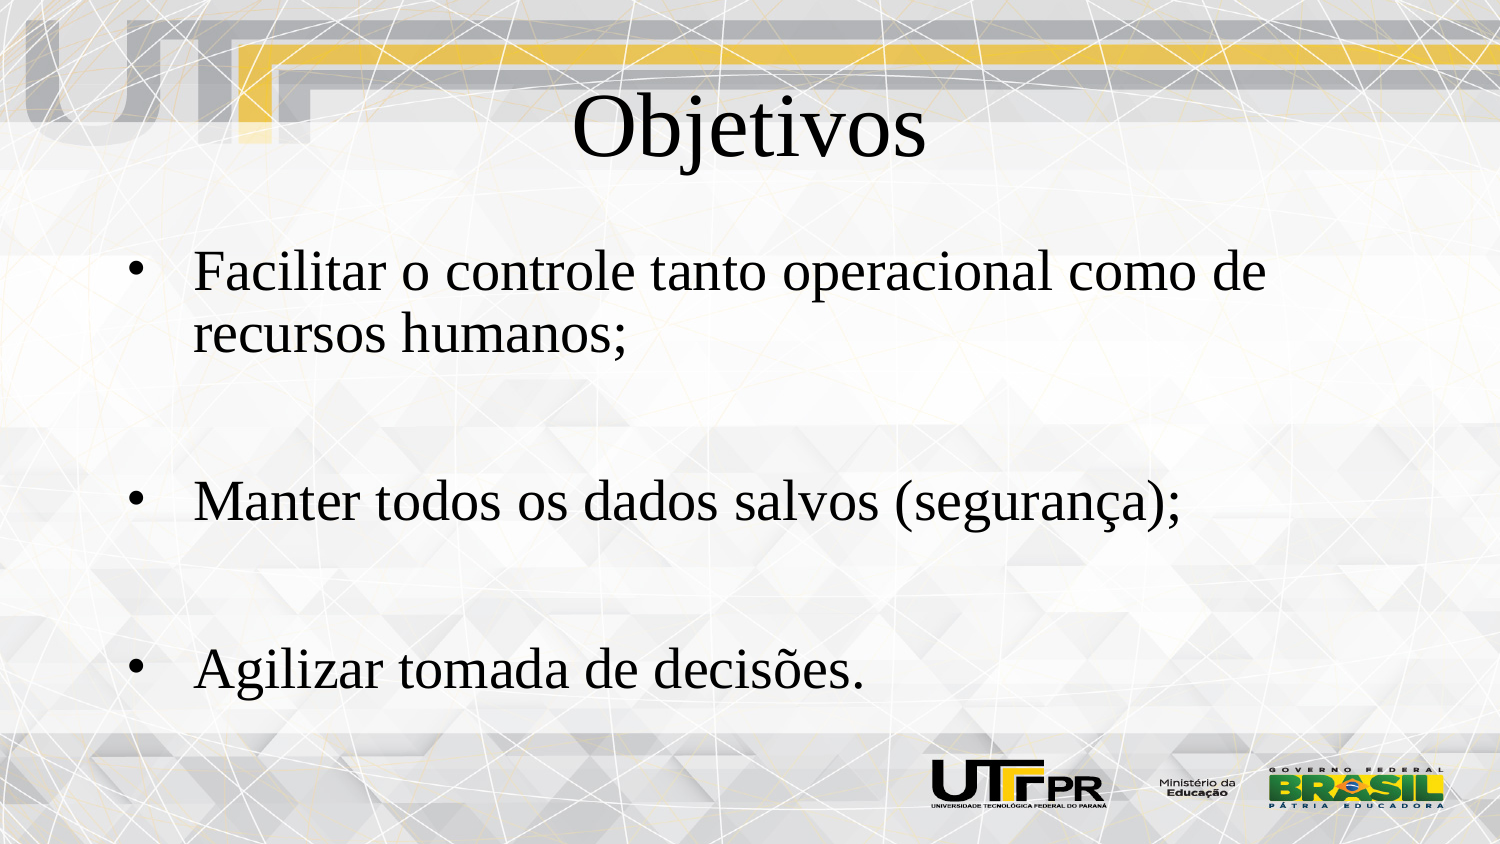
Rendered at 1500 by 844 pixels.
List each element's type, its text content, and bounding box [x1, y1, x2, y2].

picture [0, 0, 1500, 844]
list Facilitar o controle tanto operacional como de recursos humanos; Manter todos os dados salvos (segurança); Agilizar tomada de decisões. [103, 224, 1397, 760]
title Objetivos [103, 44, 1397, 208]
